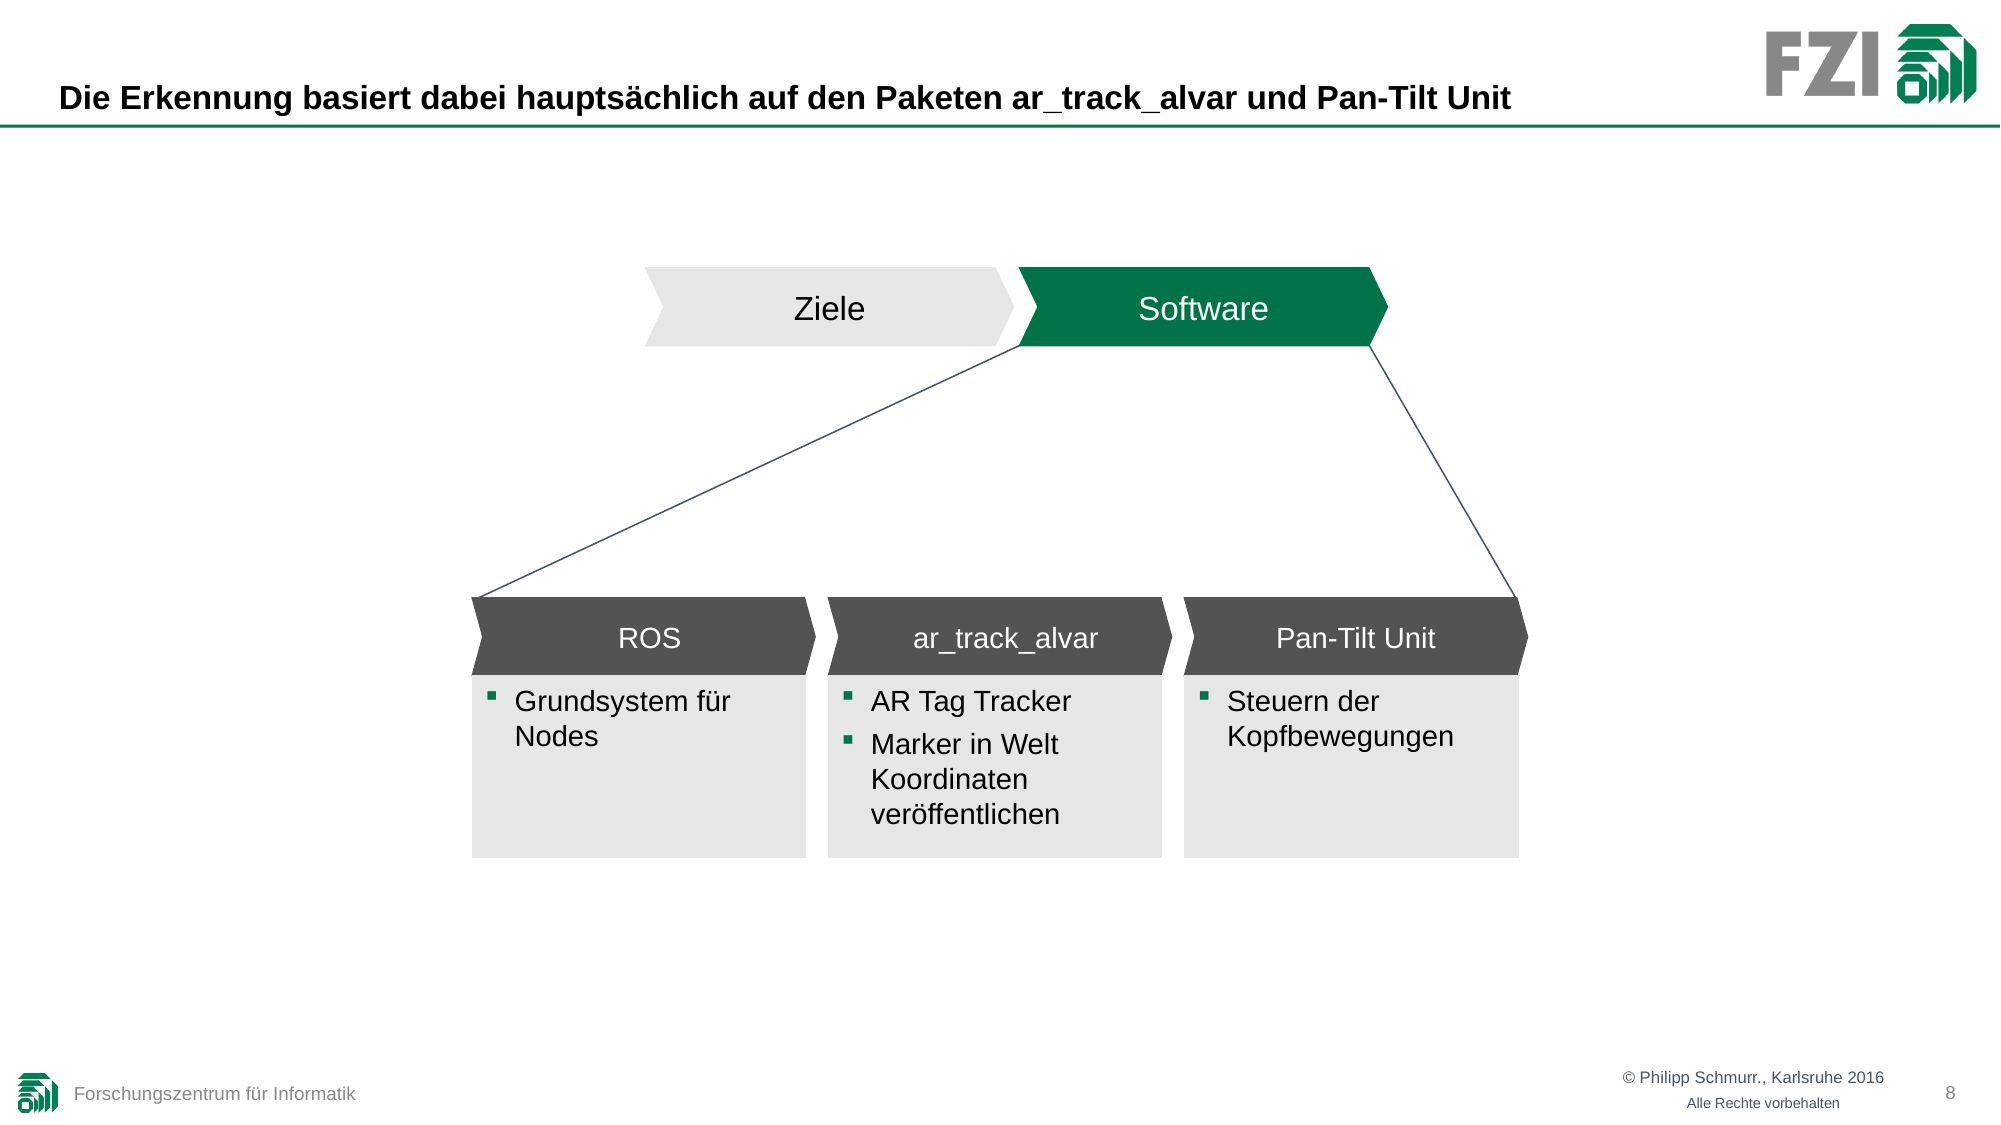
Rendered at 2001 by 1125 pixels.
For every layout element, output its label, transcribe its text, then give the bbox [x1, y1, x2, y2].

picture [1894, 21, 1979, 106]
text_box AR Tag Tracker Marker in Welt Koordinaten veröffentlichen [829, 676, 1161, 857]
slide_number 8 [1930, 1059, 2000, 1125]
text_box Steuern der Kopfbewegungen [1185, 676, 1518, 857]
picture [16, 1071, 59, 1114]
title Die Erkennung basiert dabei hauptsächlich auf den Paketen ar_track_alvar und Pan-Tilt Unit [0, 0, 1646, 125]
text_box Software [1020, 268, 1387, 345]
text_box Grundsystem für Nodes [473, 676, 805, 857]
text_box Ziele [647, 268, 1013, 345]
picture [1763, 28, 1882, 98]
text_box Pan-Tilt Unit [1185, 598, 1527, 675]
text_box ROS [473, 598, 815, 675]
text_box ar_track_alvar [829, 598, 1171, 675]
